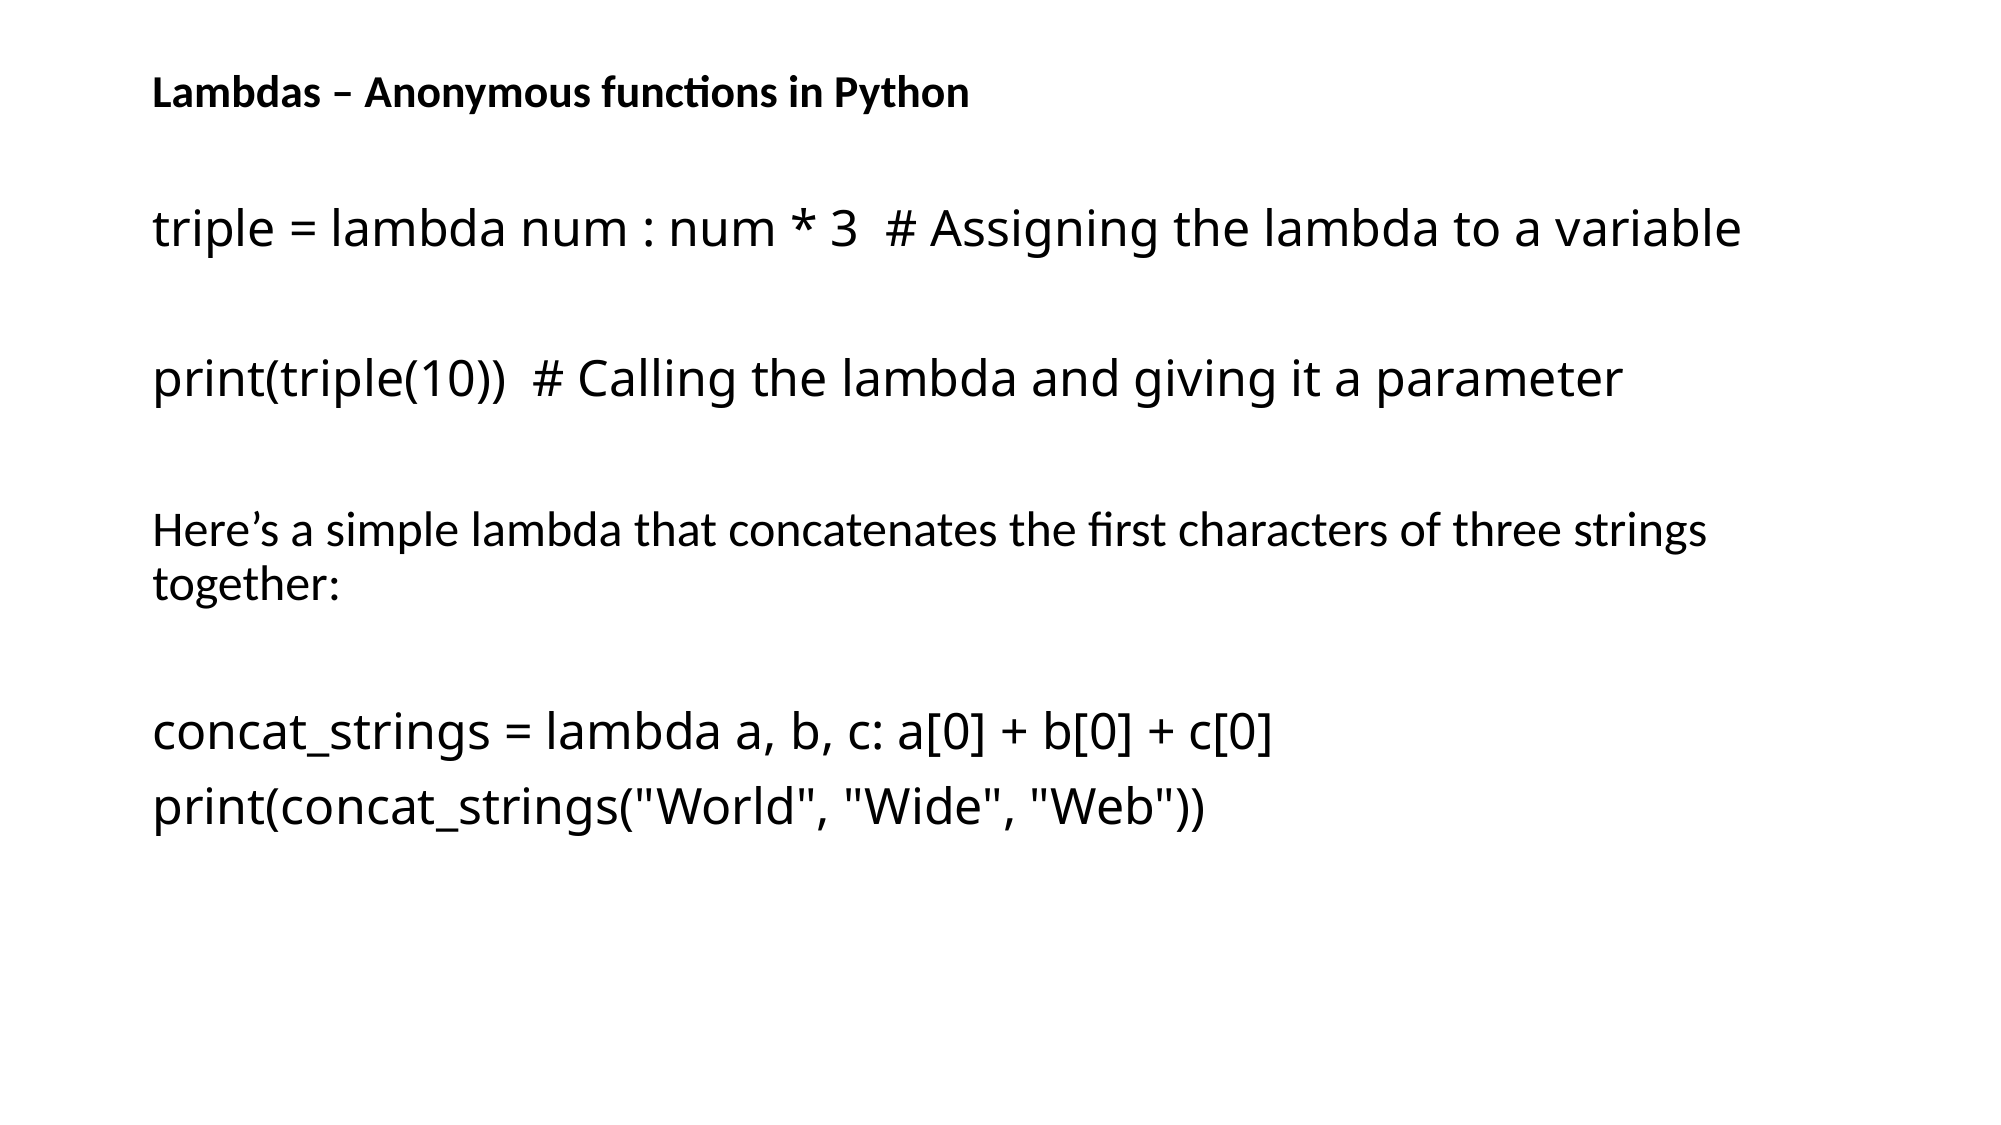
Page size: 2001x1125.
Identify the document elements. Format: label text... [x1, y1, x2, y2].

list triple = lambda num : num * 3 # Assigning the lambda to a variable print(triple(10)) # Calling the lambda and giving it a parameter Here’s a simple lambda that concatenates the first characters of three strings together: concat_strings = lambda a, b, c: a[0] + b[0] + c[0] print(concat_strings("World", "Wide", "Web")) [137, 196, 1863, 887]
title Lambdas – Anonymous functions in Python [137, 59, 1863, 196]
